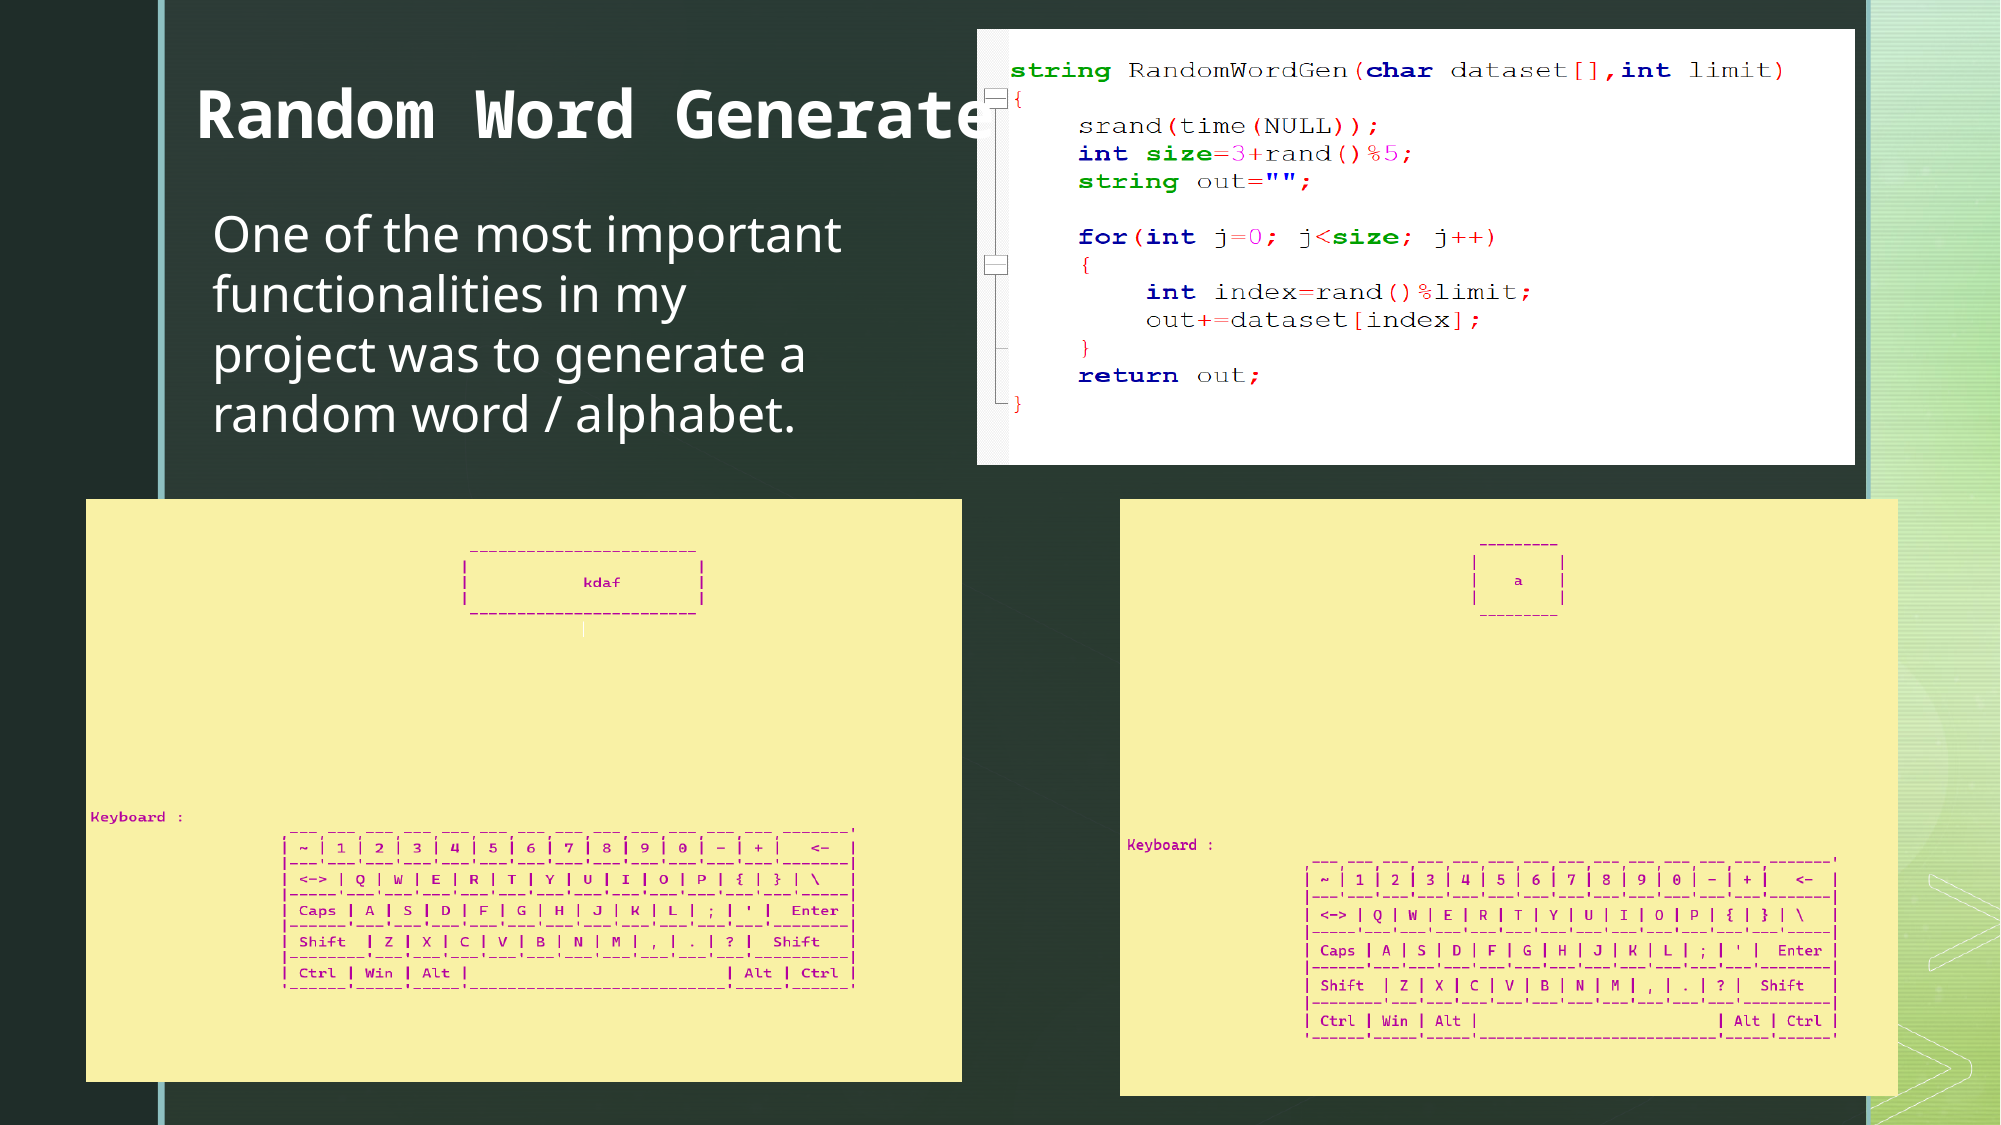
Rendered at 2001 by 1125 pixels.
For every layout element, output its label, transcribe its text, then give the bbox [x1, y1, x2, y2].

picture [977, 29, 1856, 465]
picture [1120, 0, 2001, 1125]
text_box One of the most important functionalities in my project was to generate a random word / alphabet. [197, 195, 871, 451]
text_box Random Word Generate [180, 64, 977, 159]
picture [85, 499, 962, 1082]
